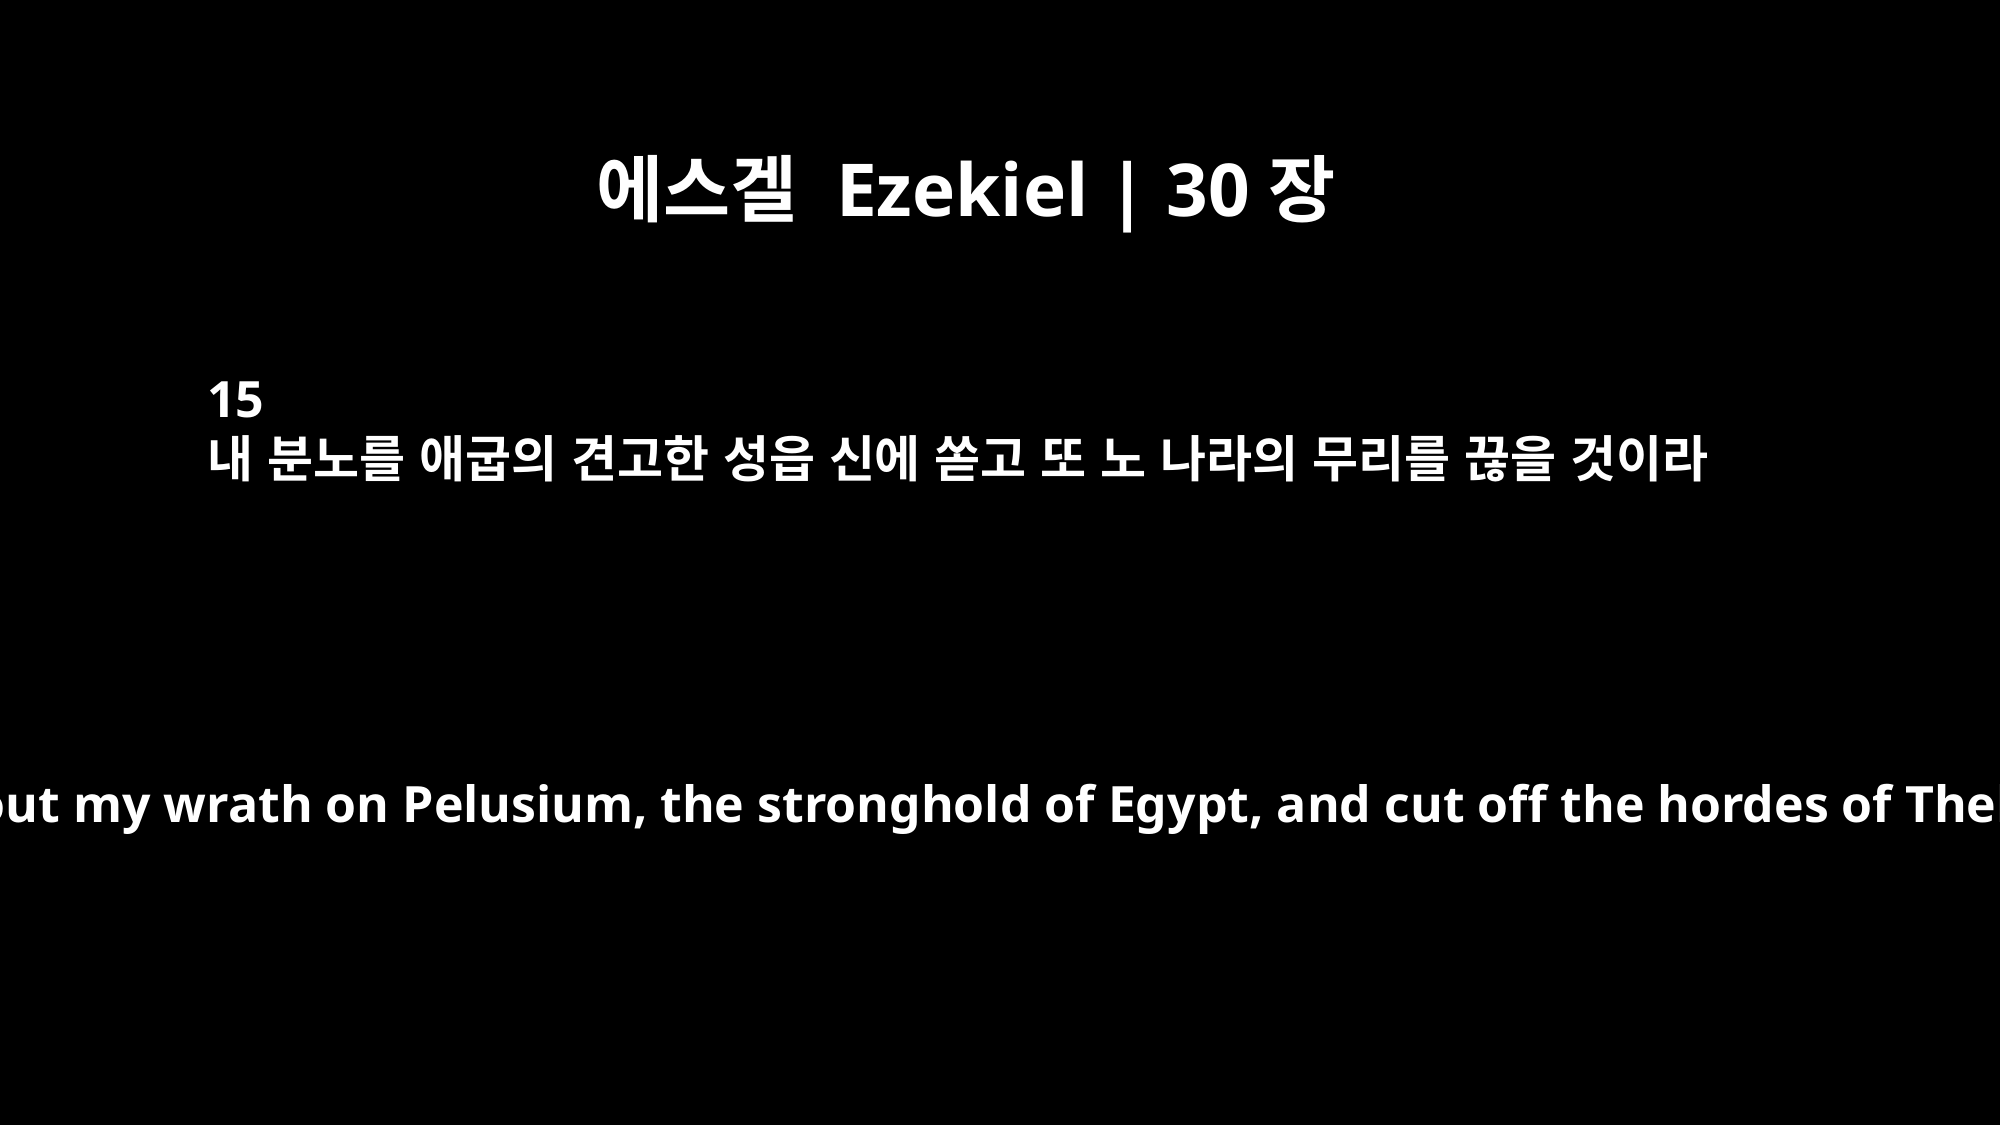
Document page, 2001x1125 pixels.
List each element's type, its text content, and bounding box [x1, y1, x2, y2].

text_box 에스겔 Ezekiel | 30장 [581, 136, 1351, 239]
text_box 15 내 분노를 애굽의 견고한 성읍 신에 쏟고 또 노 나라의 무리를 끊을 것이라 [192, 359, 1725, 495]
text_box I will pour out my wrath on Pelusium, the stronghold of Egypt, and cut off the hordes of Thebes. [0, 764, 2000, 840]
